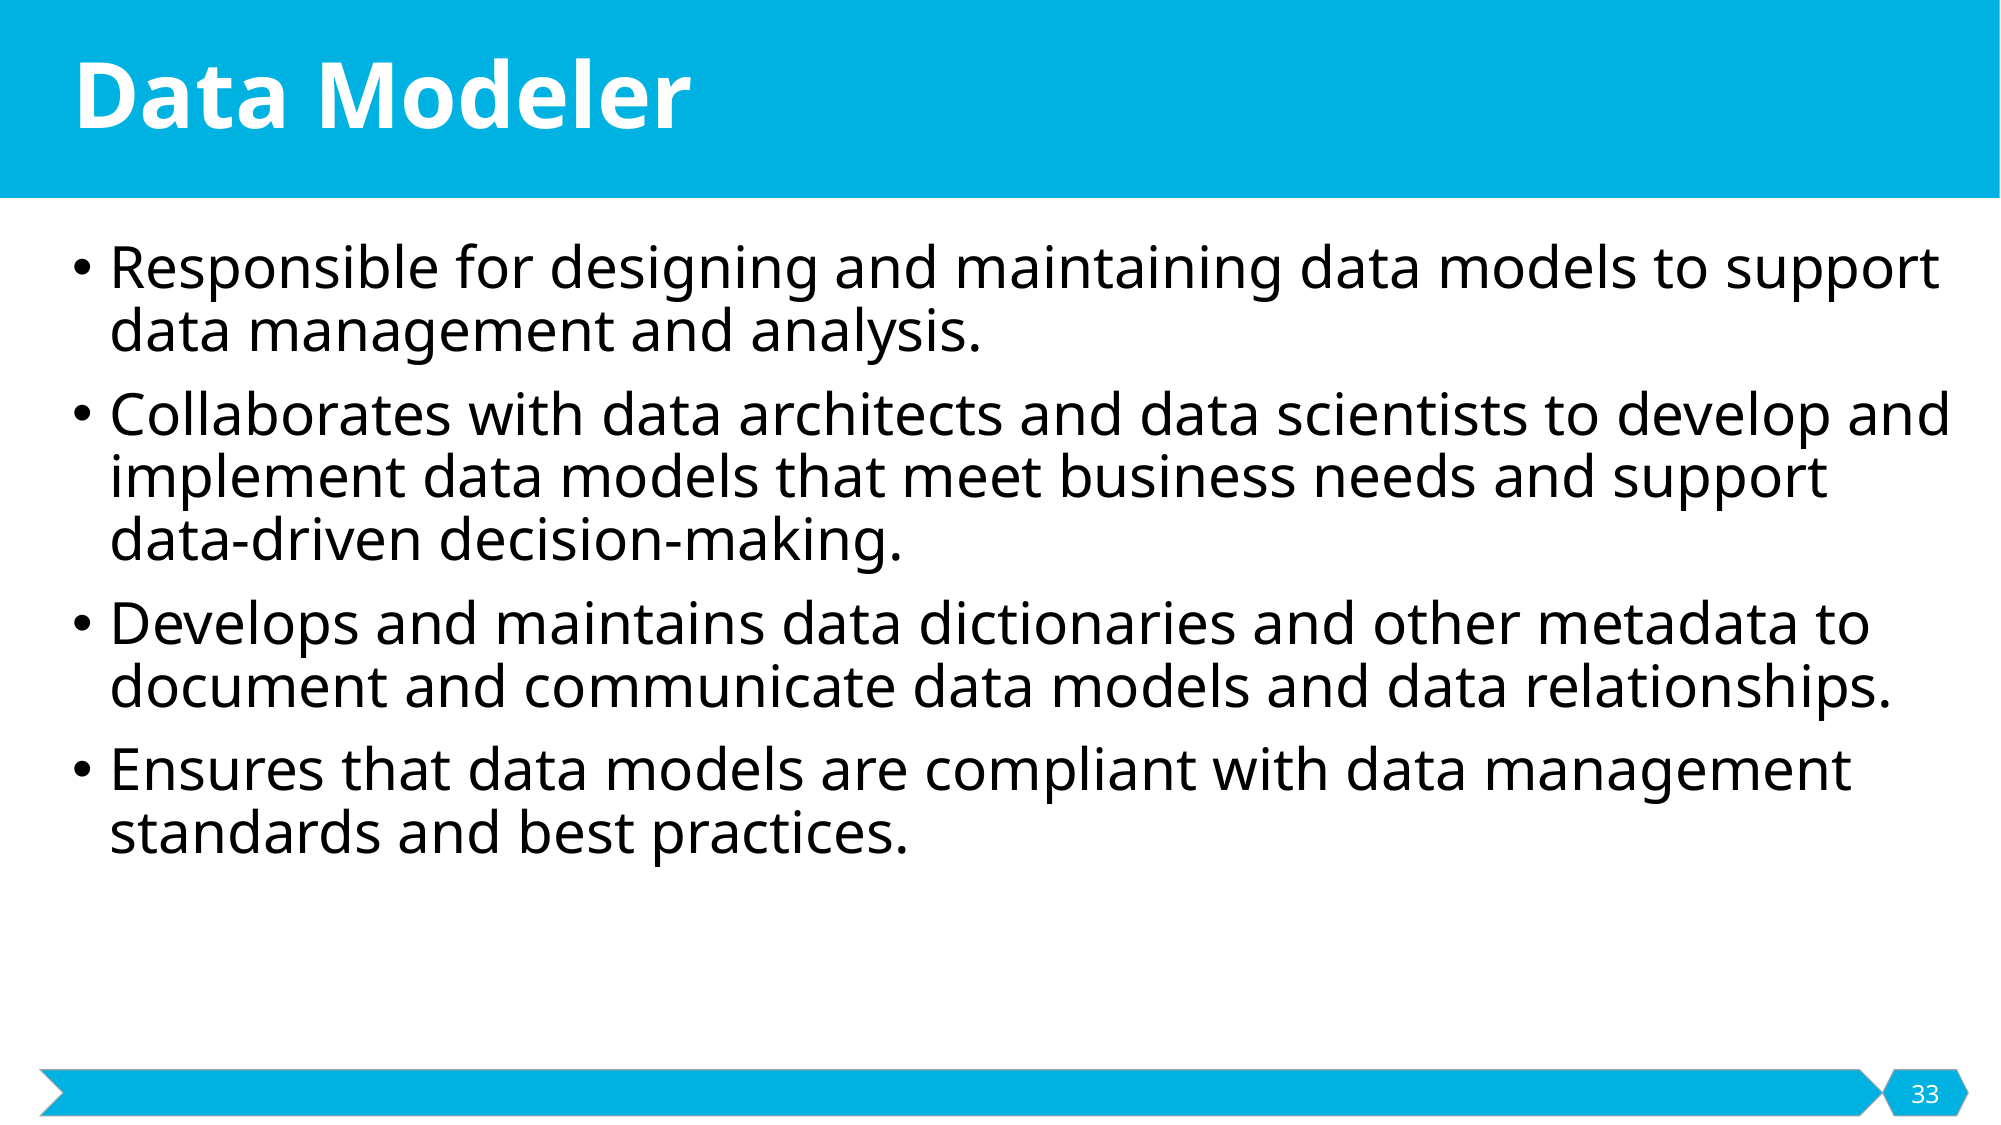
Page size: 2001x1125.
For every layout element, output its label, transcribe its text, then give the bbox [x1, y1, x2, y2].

title Data Modeler [56, 0, 1969, 199]
list Responsible for designing and maintaining data models to support data management and analysis. Collaborates with data architects and data scientists to develop and implement data models that meet business needs and support data-driven decision-making. Develops and maintains data dictionaries and other metadata to document and communicate data models and data relationships. Ensures that data models are compliant with data management standards and best practices. [56, 230, 1969, 1010]
slide_number 33 [1882, 1065, 1969, 1125]
